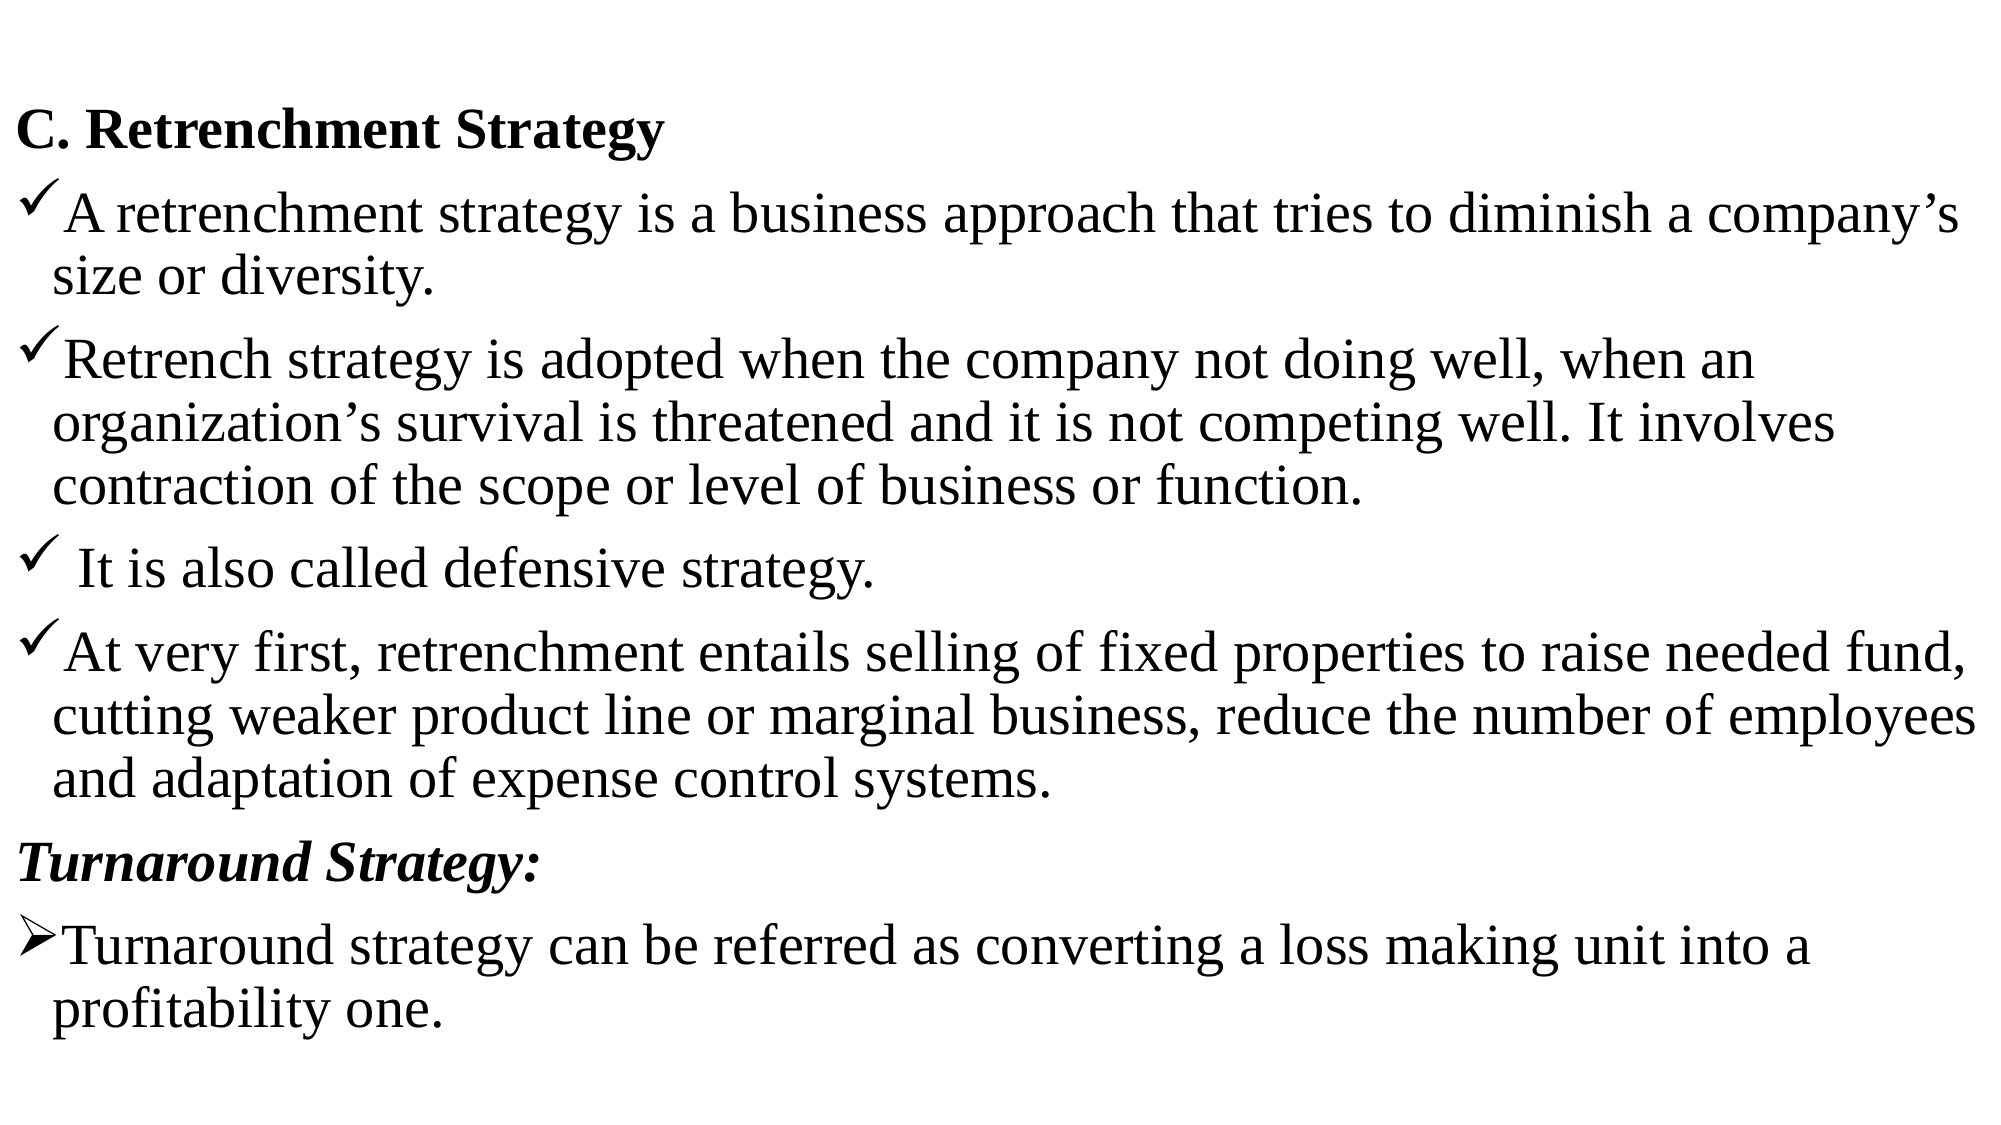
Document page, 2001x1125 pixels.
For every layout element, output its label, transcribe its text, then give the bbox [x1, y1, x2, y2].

list C. Retrenchment Strategy A retrenchment strategy is a business approach that tries to diminish a company’s size or diversity. Retrench strategy is adopted when the company not doing well, when an organization’s survival is threatened and it is not competing well. It involves contraction of the scope or level of business or function. It is also called defensive strategy. At very first, retrenchment entails selling of fixed properties to raise needed fund, cutting weaker product line or marginal business, reduce the number of employees and adaptation of expense control systems. Turnaround Strategy: Turnaround strategy can be referred as converting a loss making unit into a profitability one. [0, 0, 2000, 1125]
